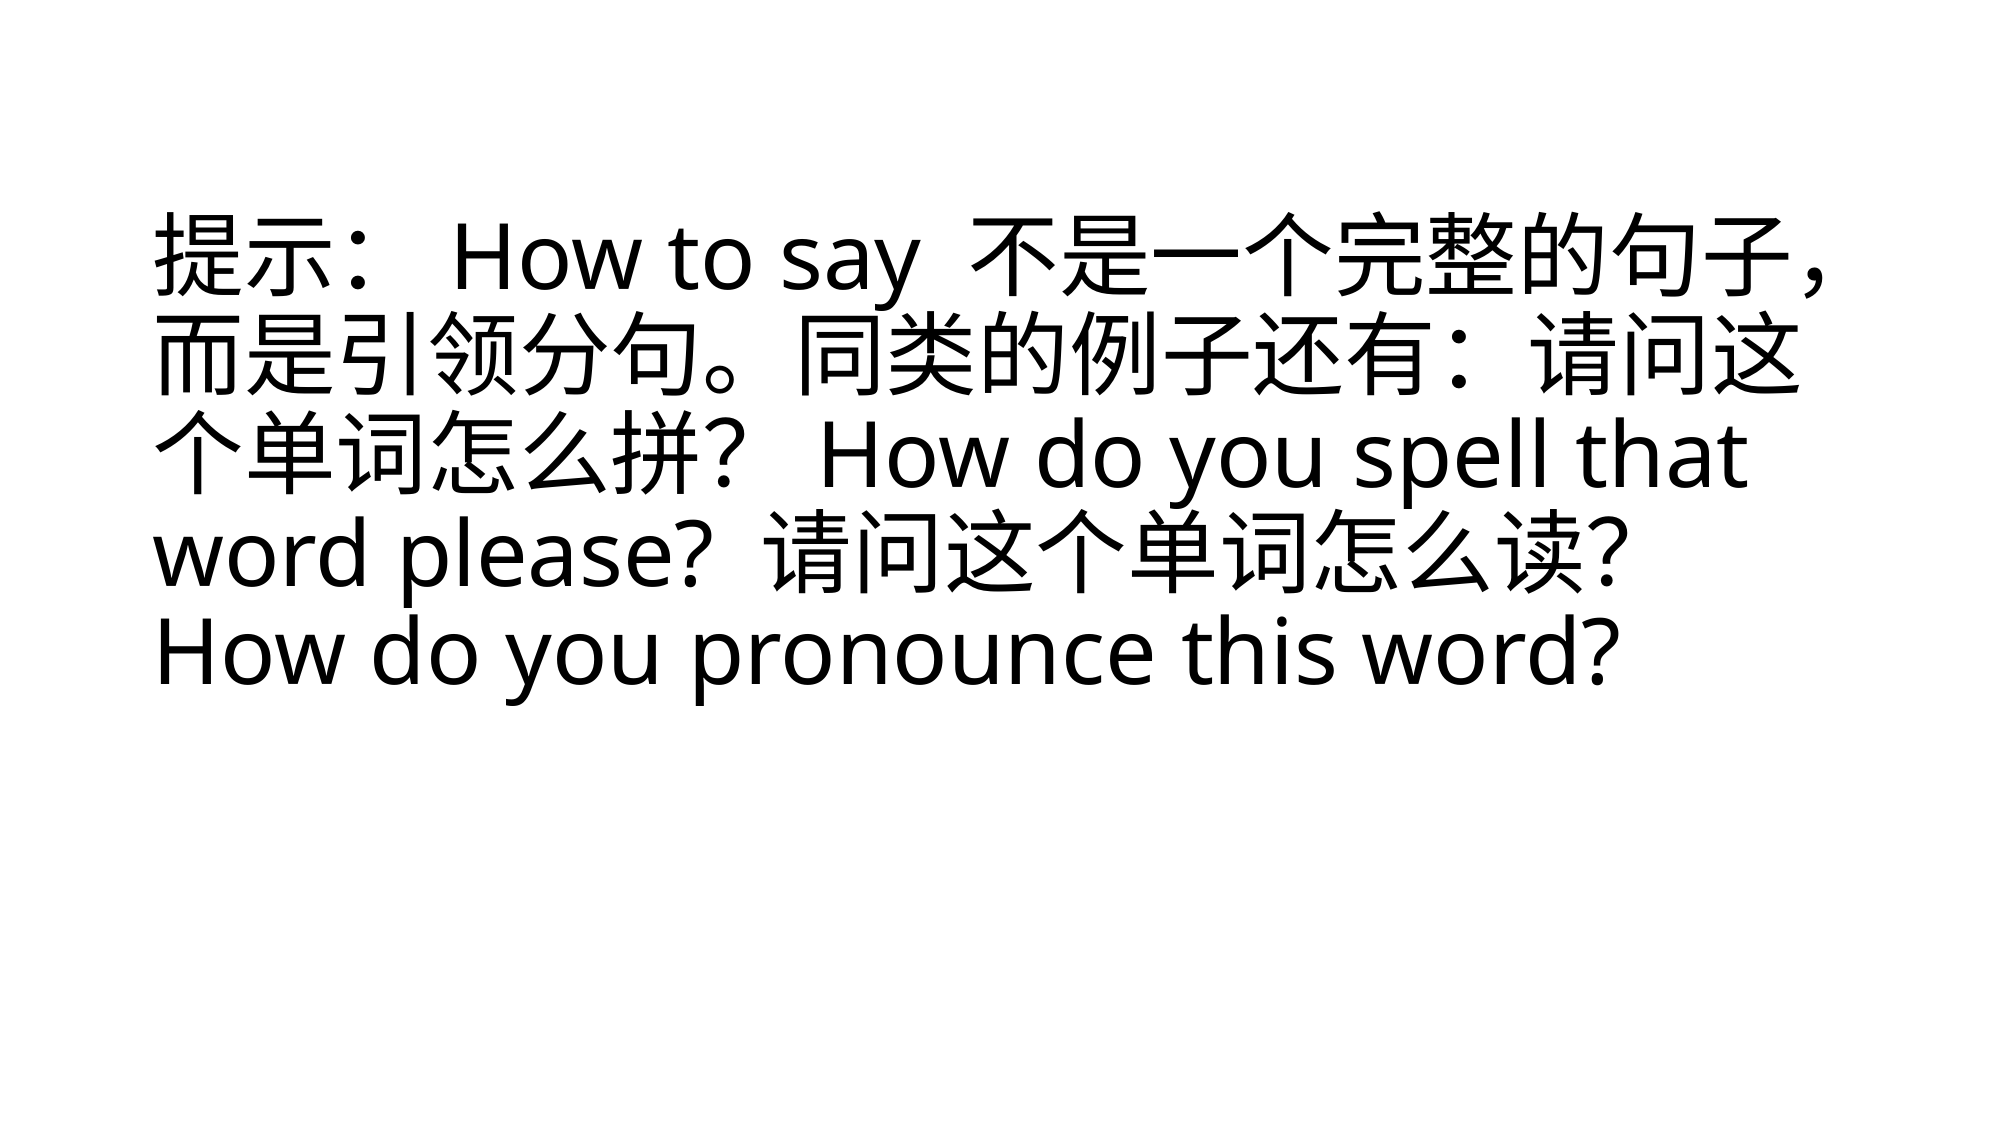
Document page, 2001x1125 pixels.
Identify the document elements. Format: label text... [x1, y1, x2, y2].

title 提示：How to say 不是一个完整的句子，而是引领分句。同类的例子还有：请问这个单词怎么拼？How do you spell that word please? 请问这个单词怎么读？How do you pronounce this word? [137, 59, 1863, 966]
